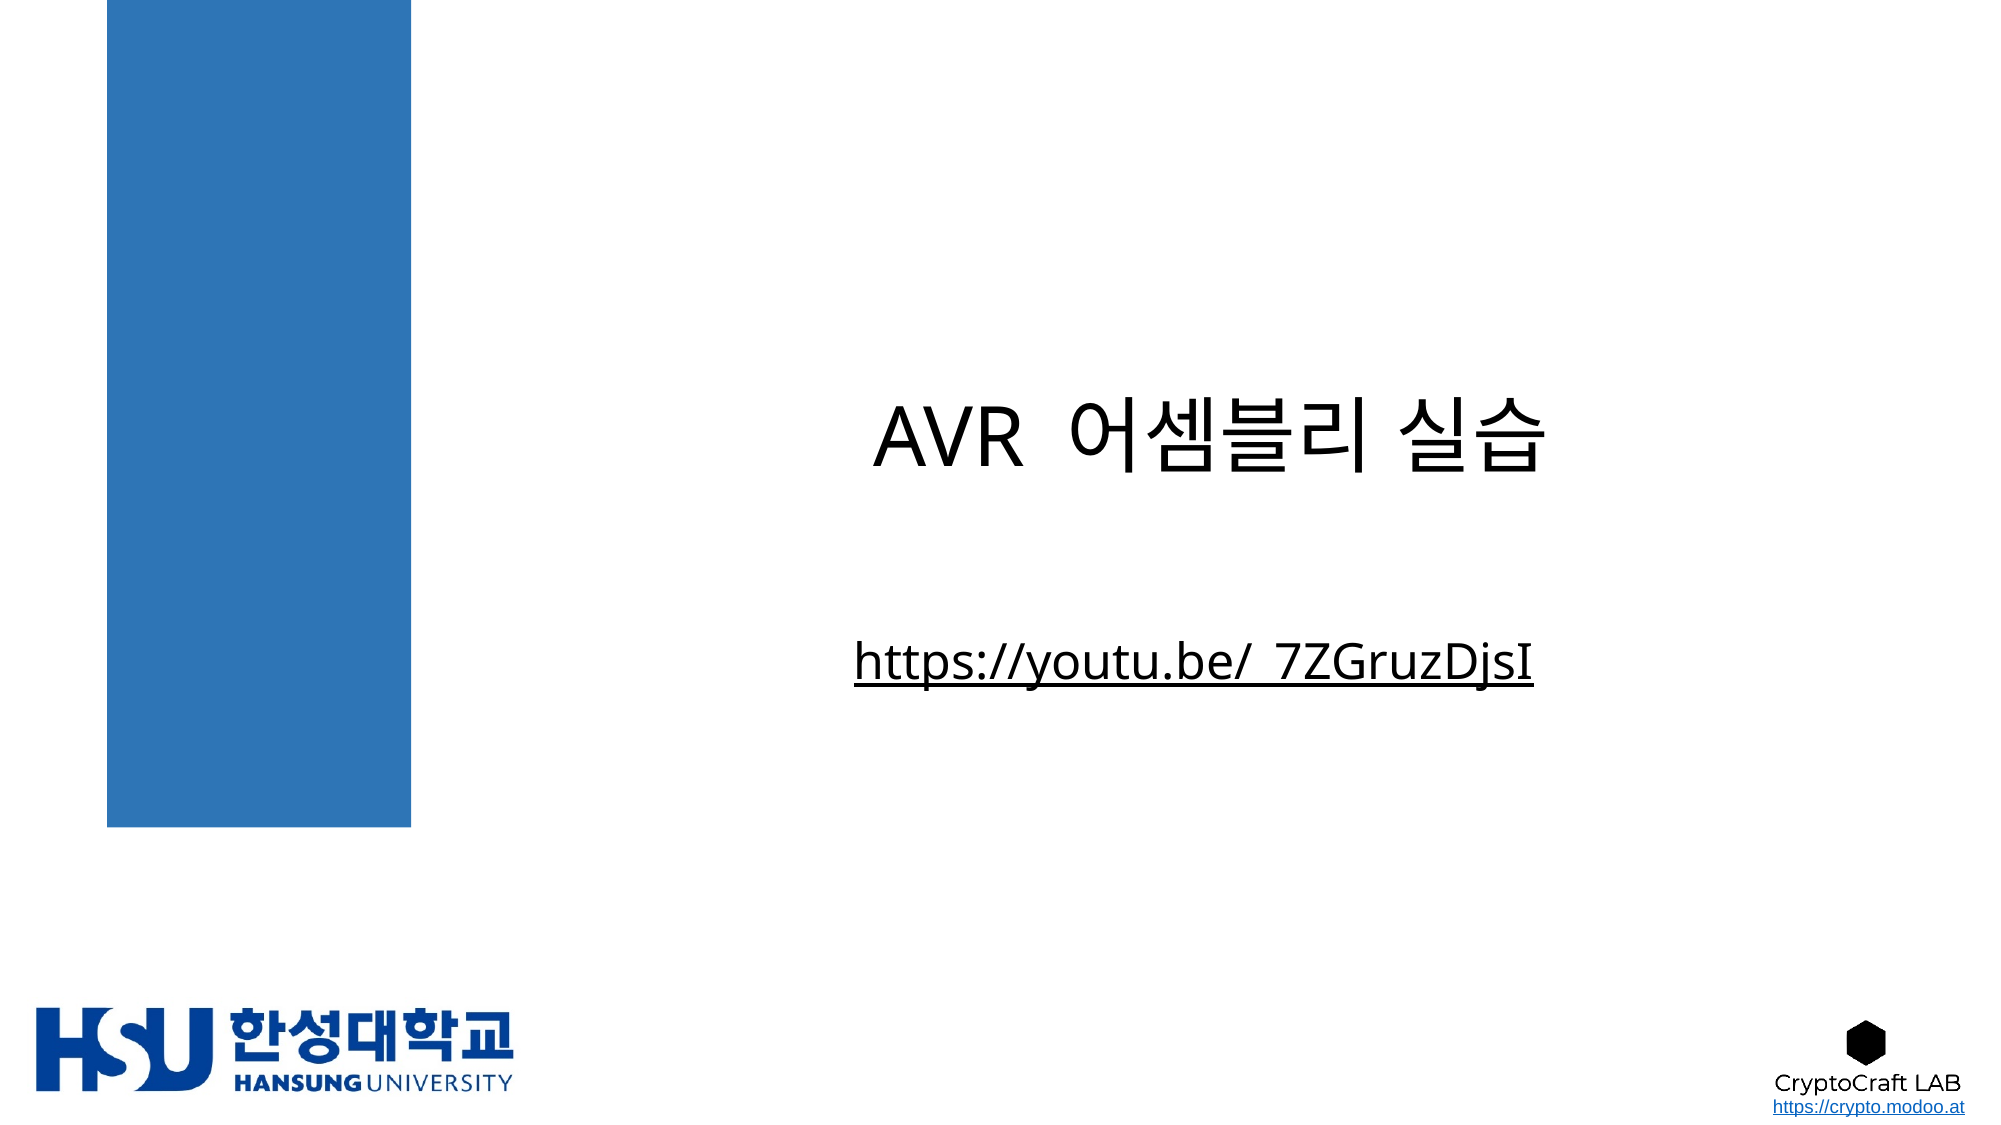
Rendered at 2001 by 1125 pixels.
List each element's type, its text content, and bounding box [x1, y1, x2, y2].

title AVR 어셈블리 실습 [511, 200, 1890, 593]
picture [1760, 1005, 1976, 1111]
subtitle https://youtu.be/_7ZGruzDjsI [511, 622, 1890, 895]
picture [27, 997, 524, 1103]
